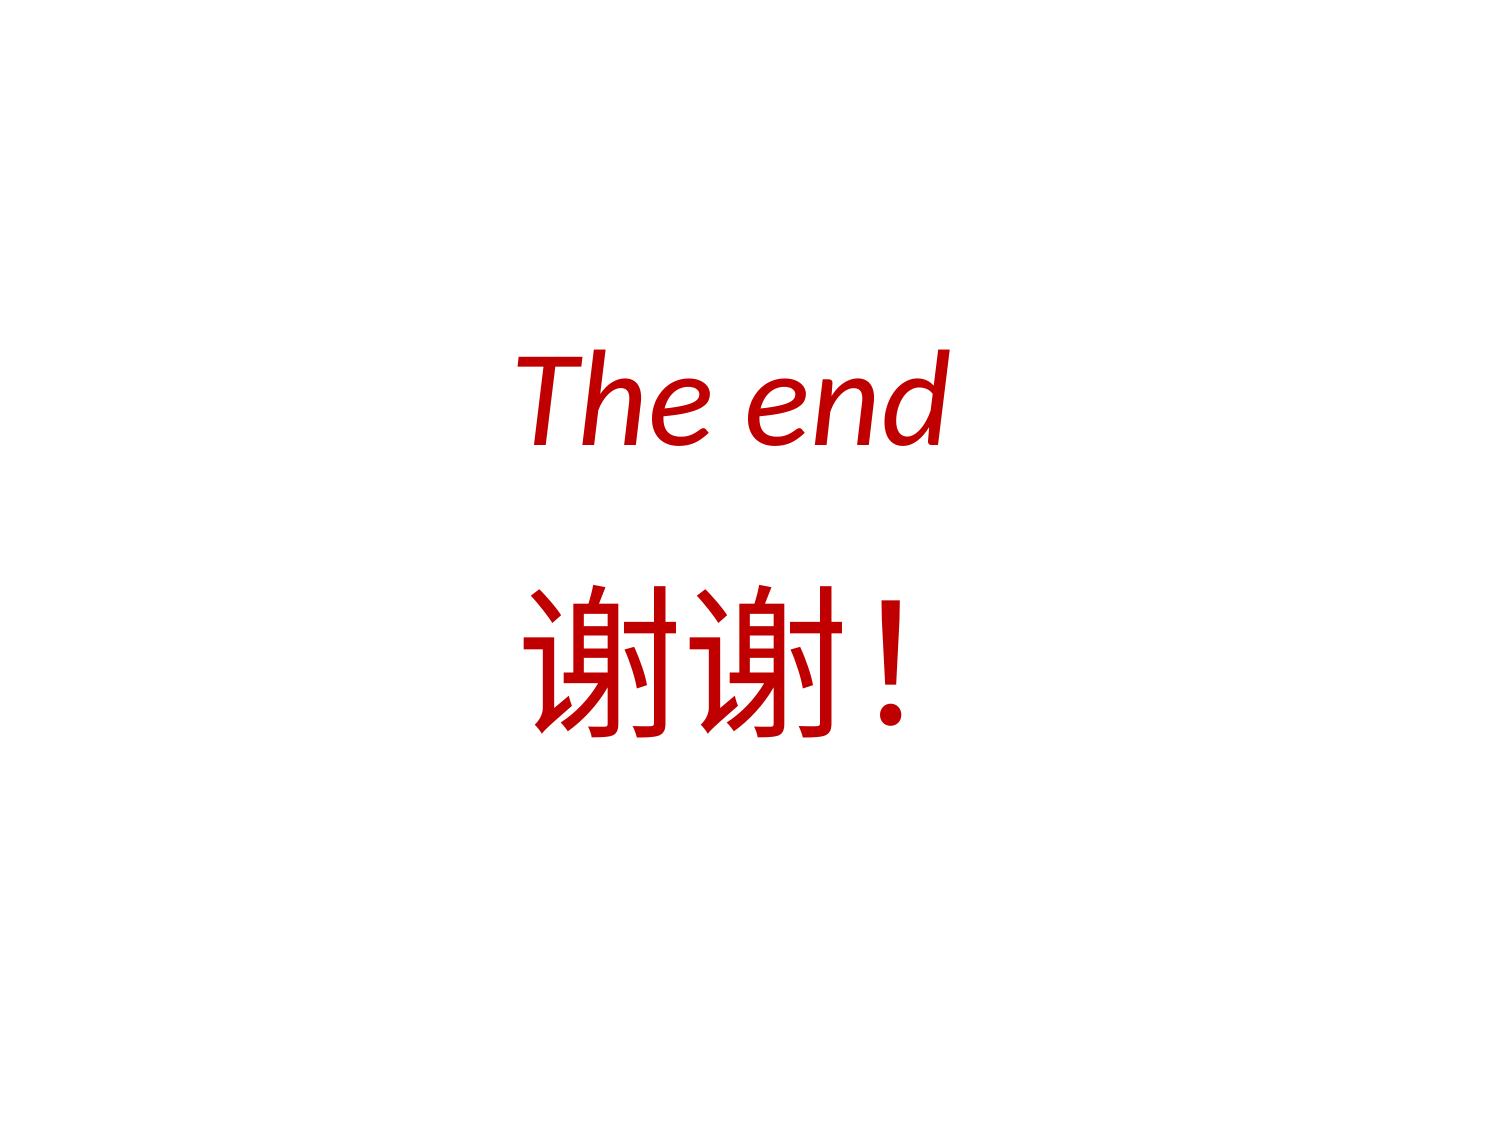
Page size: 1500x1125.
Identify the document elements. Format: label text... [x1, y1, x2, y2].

title 谢谢！ [128, 550, 1404, 775]
list The end [93, 234, 1369, 481]
